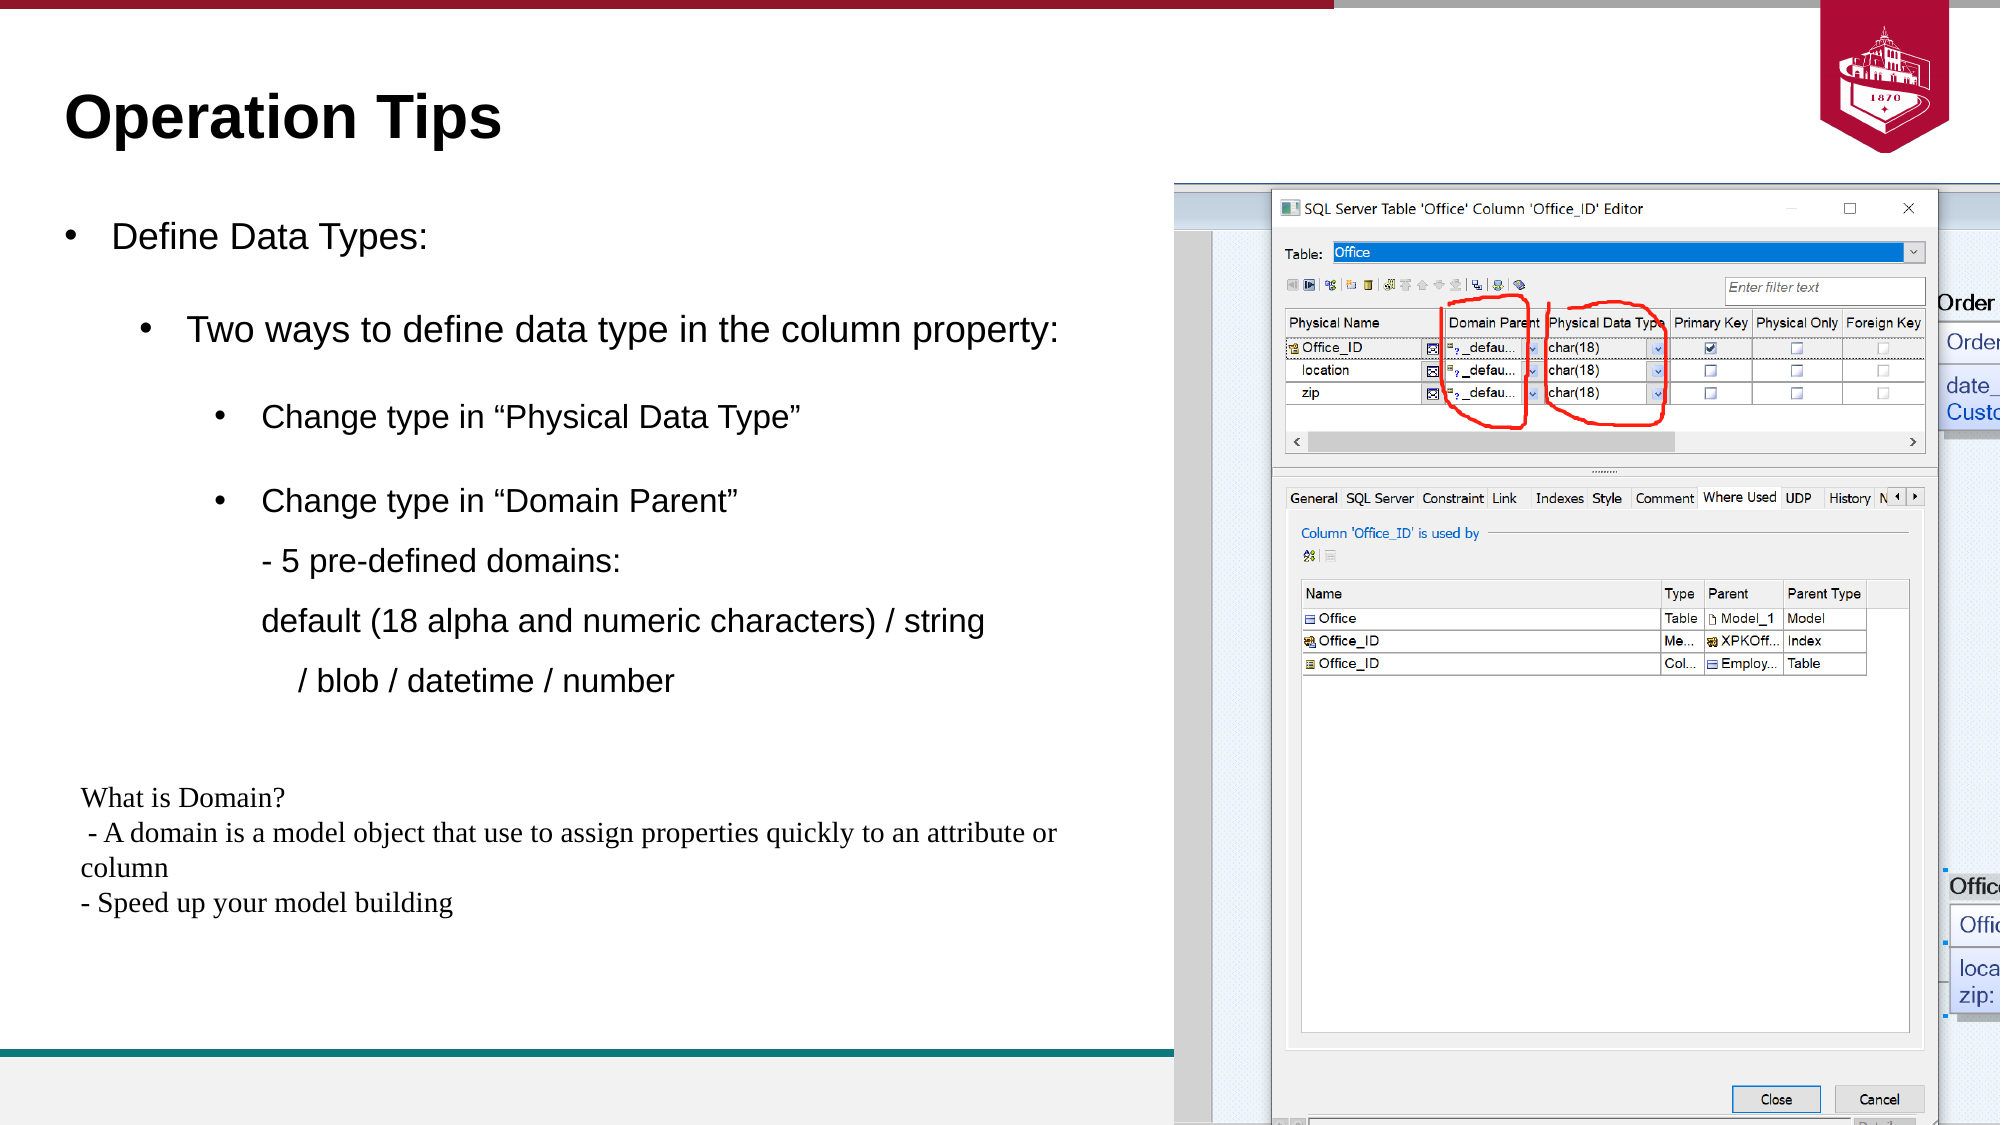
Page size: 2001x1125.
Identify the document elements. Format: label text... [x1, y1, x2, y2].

text_box What is Domain? - A domain is a model object that use to assign properties quickly to an attribute or column - Speed up your model building [65, 771, 1101, 926]
picture [1174, 182, 2000, 1125]
list Define Data Types: Two ways to define data type in the column property: Change type in “Physical Data Type” Change type in “Domain Parent” - 5 pre-defined domains: default (18 alpha and numeric characters) / string / blob / datetime / number [49, 182, 1172, 733]
picture [1820, 0, 1950, 153]
title Operation Tips [49, 68, 1647, 157]
